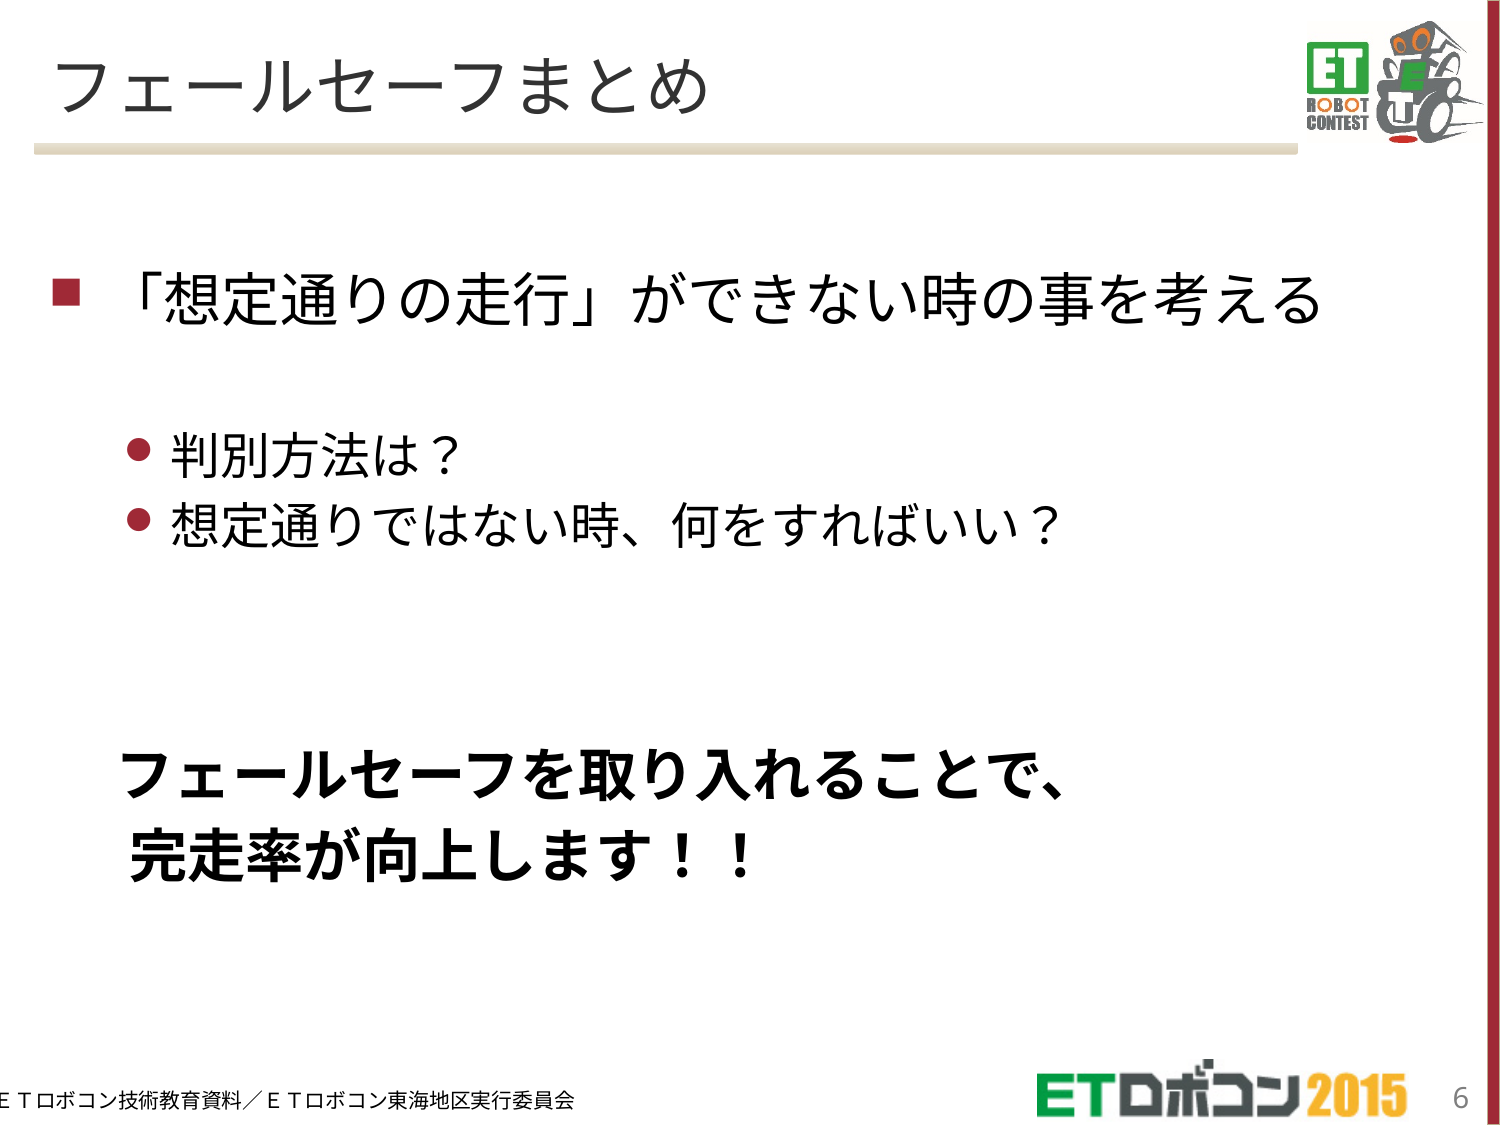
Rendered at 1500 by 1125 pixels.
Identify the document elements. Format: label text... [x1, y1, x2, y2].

slide_number 5 [1406, 1072, 1485, 1125]
list 「想定通りの走行」ができない時の事を考える 判別方法は？ 想定通りではない時、何をすればいい？ フェールセーフを取り入れることで、 完走率が向上します！！ [33, 173, 1477, 1057]
picture [1307, 21, 1484, 143]
picture [1037, 1059, 1409, 1124]
title フェールセーフまとめ [33, 30, 1295, 139]
